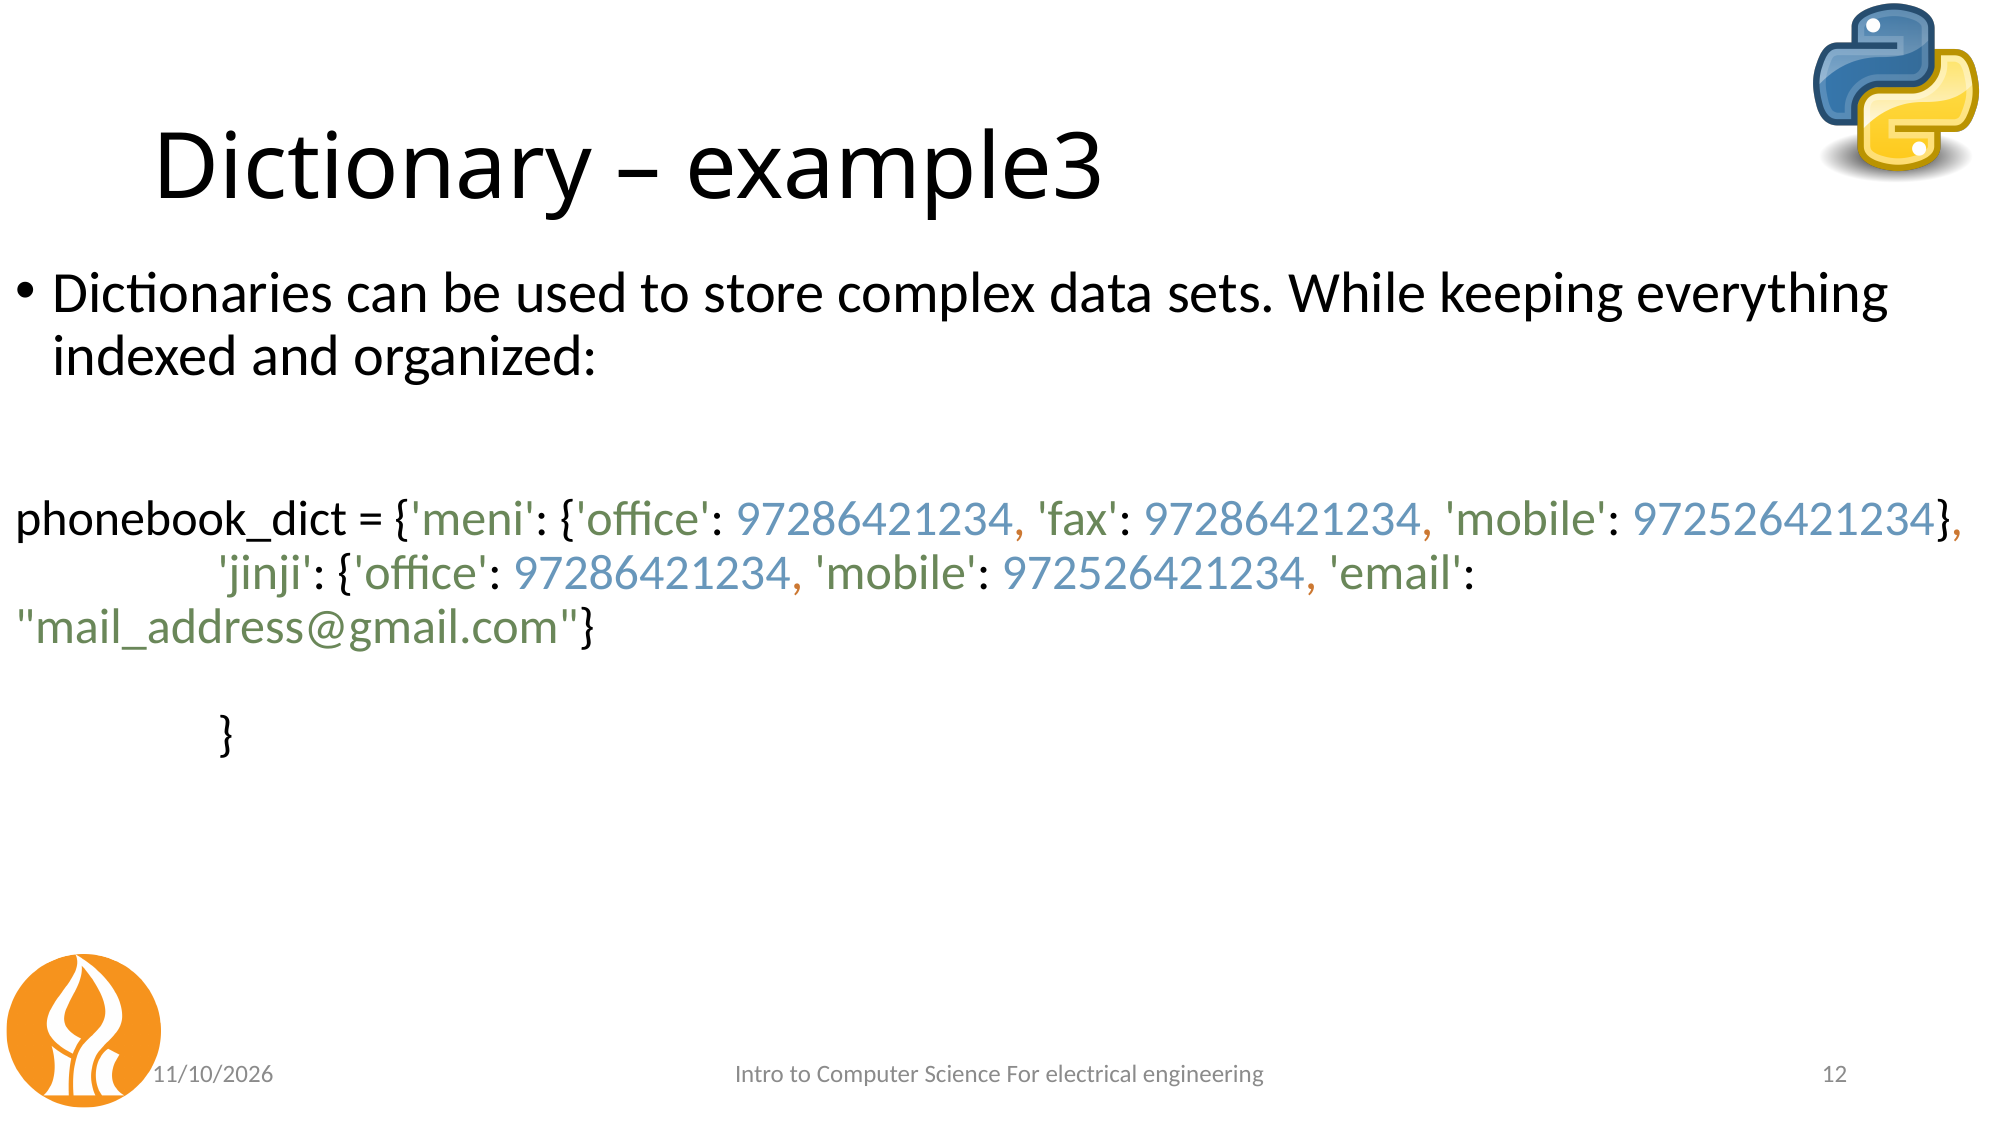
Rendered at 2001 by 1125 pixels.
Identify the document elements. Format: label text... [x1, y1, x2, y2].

slide_number 12 [1412, 1043, 1863, 1103]
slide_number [137, 1043, 588, 1103]
picture [1, 1043, 165, 1111]
list Dictionaries can be used to store complex data sets. While keeping everything indexed and organized: phonebook_dict = {'meni': {'office': 97286421234, 'fax': 97286421234, 'mobile': 972526421234}, 'jinji': {'office': 97286421234, 'mobile': 972526421234, 'email': "mail_address@gmail.com"} } [0, 254, 1987, 1043]
footer Intro to Computer Science For electrical engineering [662, 1043, 1338, 1103]
title Dictionary – example3 [137, 59, 1863, 254]
picture [1802, 0, 1990, 187]
